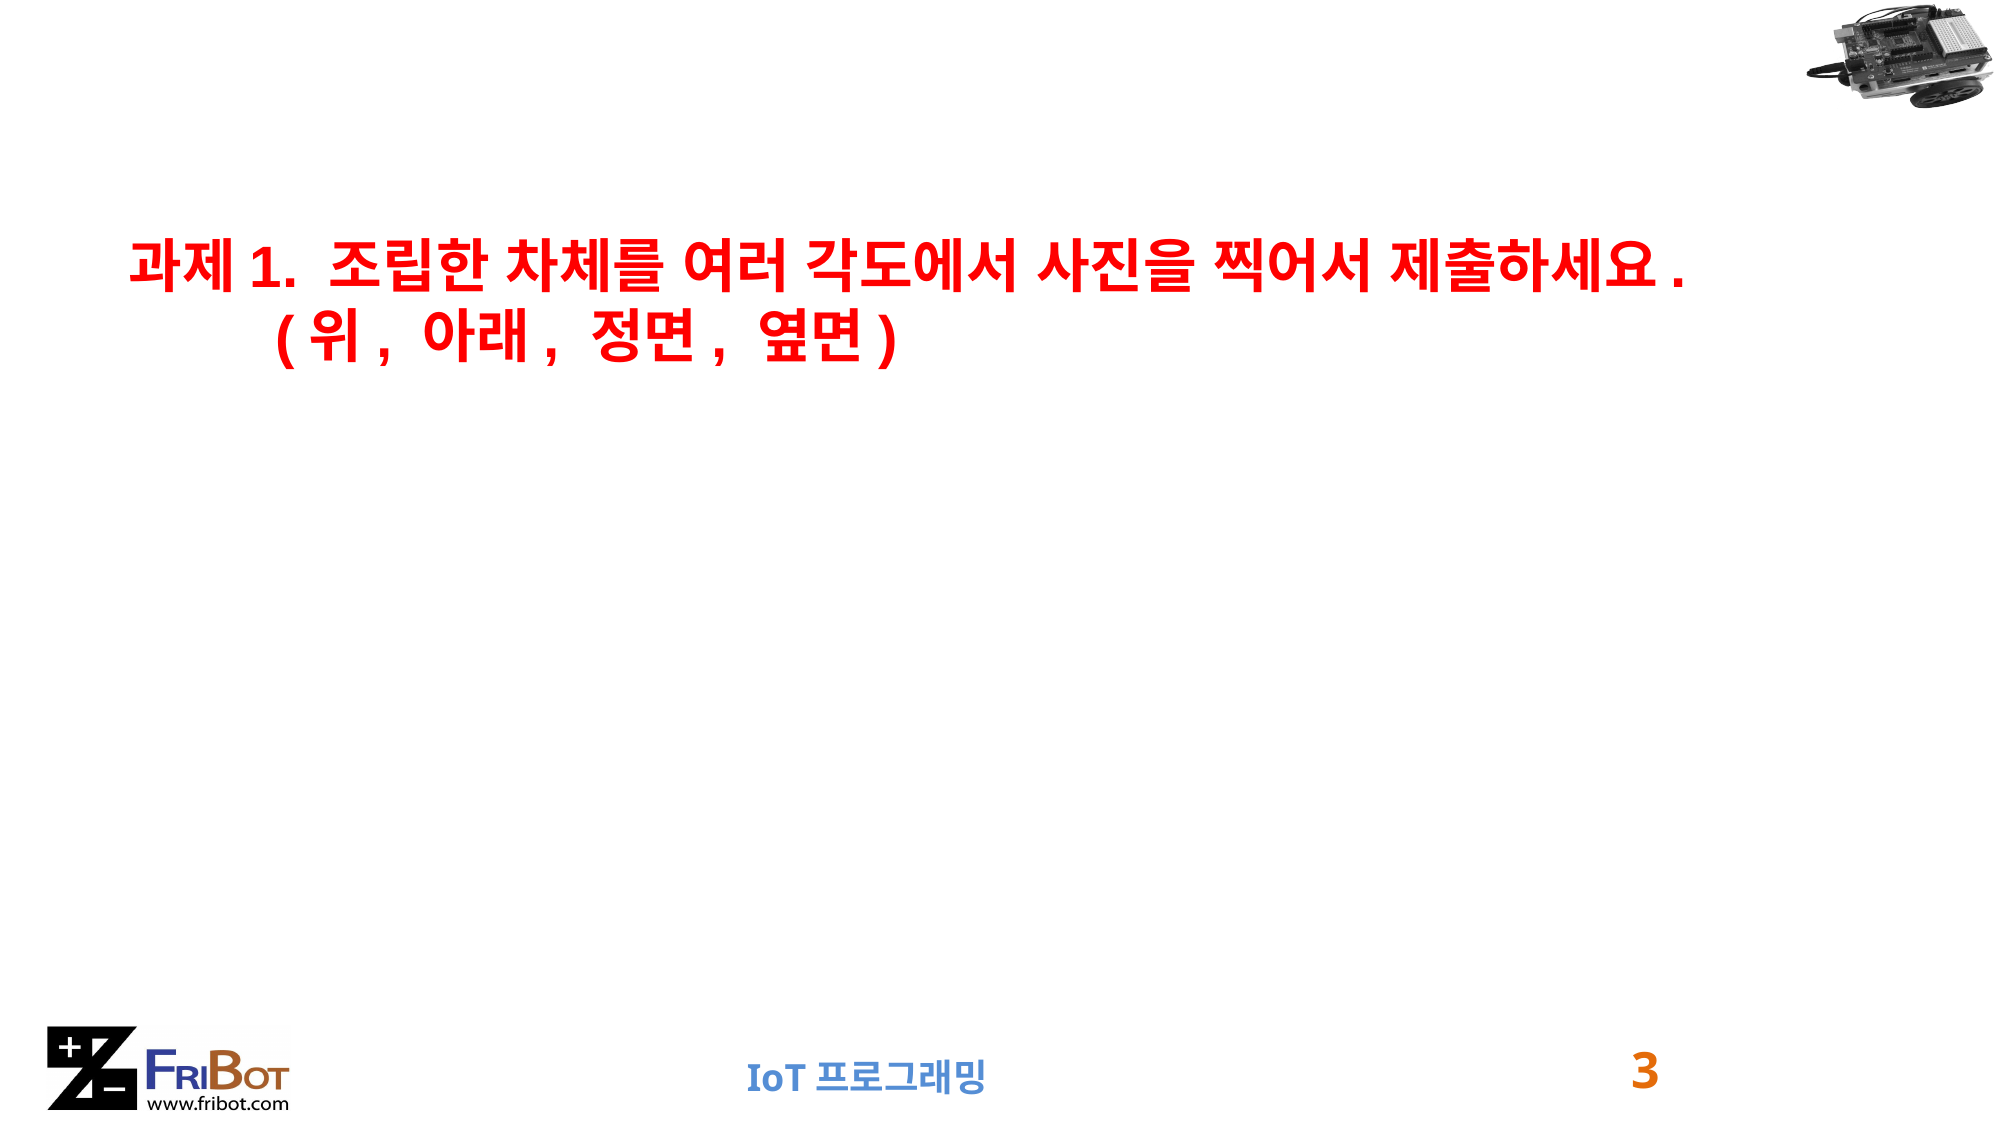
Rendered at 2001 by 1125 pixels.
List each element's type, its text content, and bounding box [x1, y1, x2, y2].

text_box 과제1. 조립한 차체를 여러 각도에서 사진을 찍어서 제출하세요. (위, 아래, 정면, 옆면) [114, 222, 1816, 430]
picture [46, 1025, 291, 1111]
slide_number 3 [1325, 1042, 1675, 1103]
